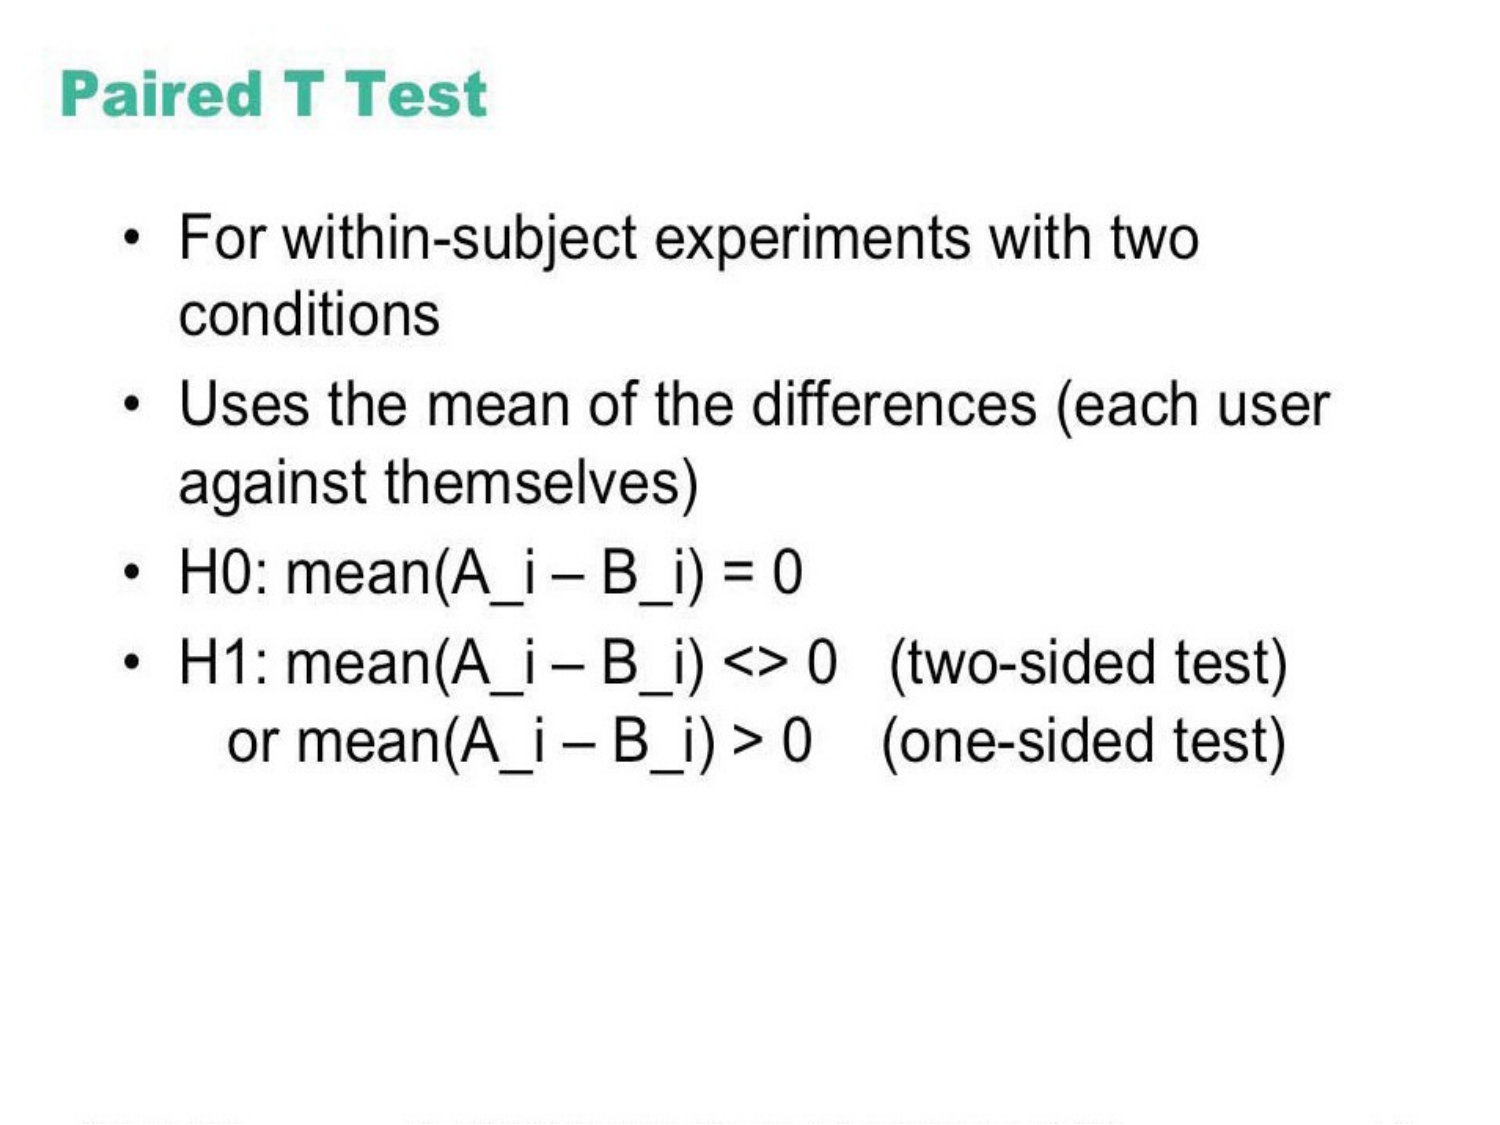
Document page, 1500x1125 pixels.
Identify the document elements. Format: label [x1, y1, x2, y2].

text_box [0, 0, 1498, 1124]
